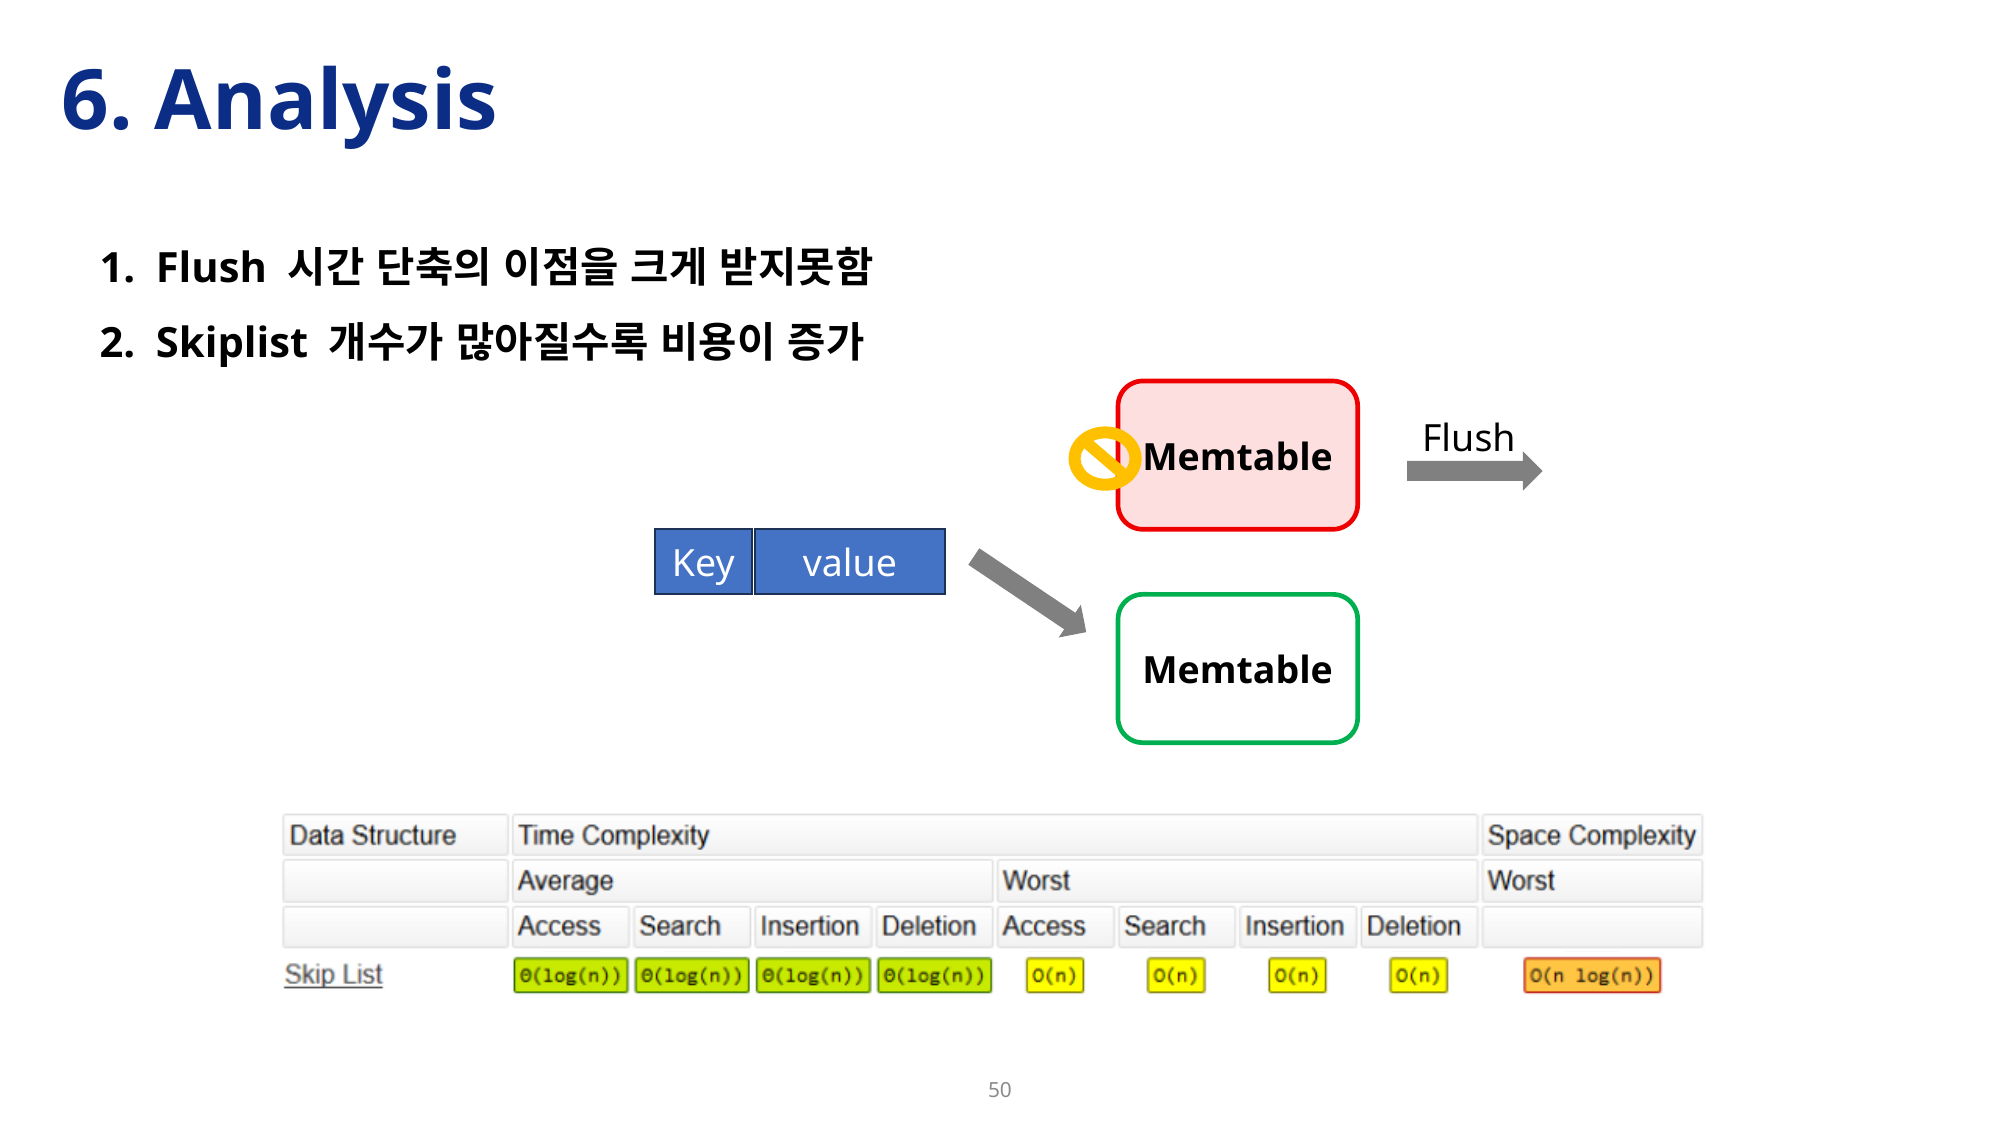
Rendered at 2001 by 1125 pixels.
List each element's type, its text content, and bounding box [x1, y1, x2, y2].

text_box Memtable [1116, 379, 1359, 531]
text_box [1067, 425, 1143, 492]
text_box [267, 803, 1733, 998]
text_box Flush [1407, 406, 1571, 467]
text_box [966, 546, 1088, 639]
text_box [1406, 459, 1545, 494]
title 6. Analysis [46, 34, 1945, 171]
slide_number 50 [774, 1067, 1225, 1116]
text_box Flush 시간 단축의 이점을 크게 받지못함 Skiplist 개수가 많아질수록 비용이 증가 [84, 207, 1473, 373]
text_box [655, 529, 945, 595]
text_box Memtable [1116, 593, 1359, 744]
